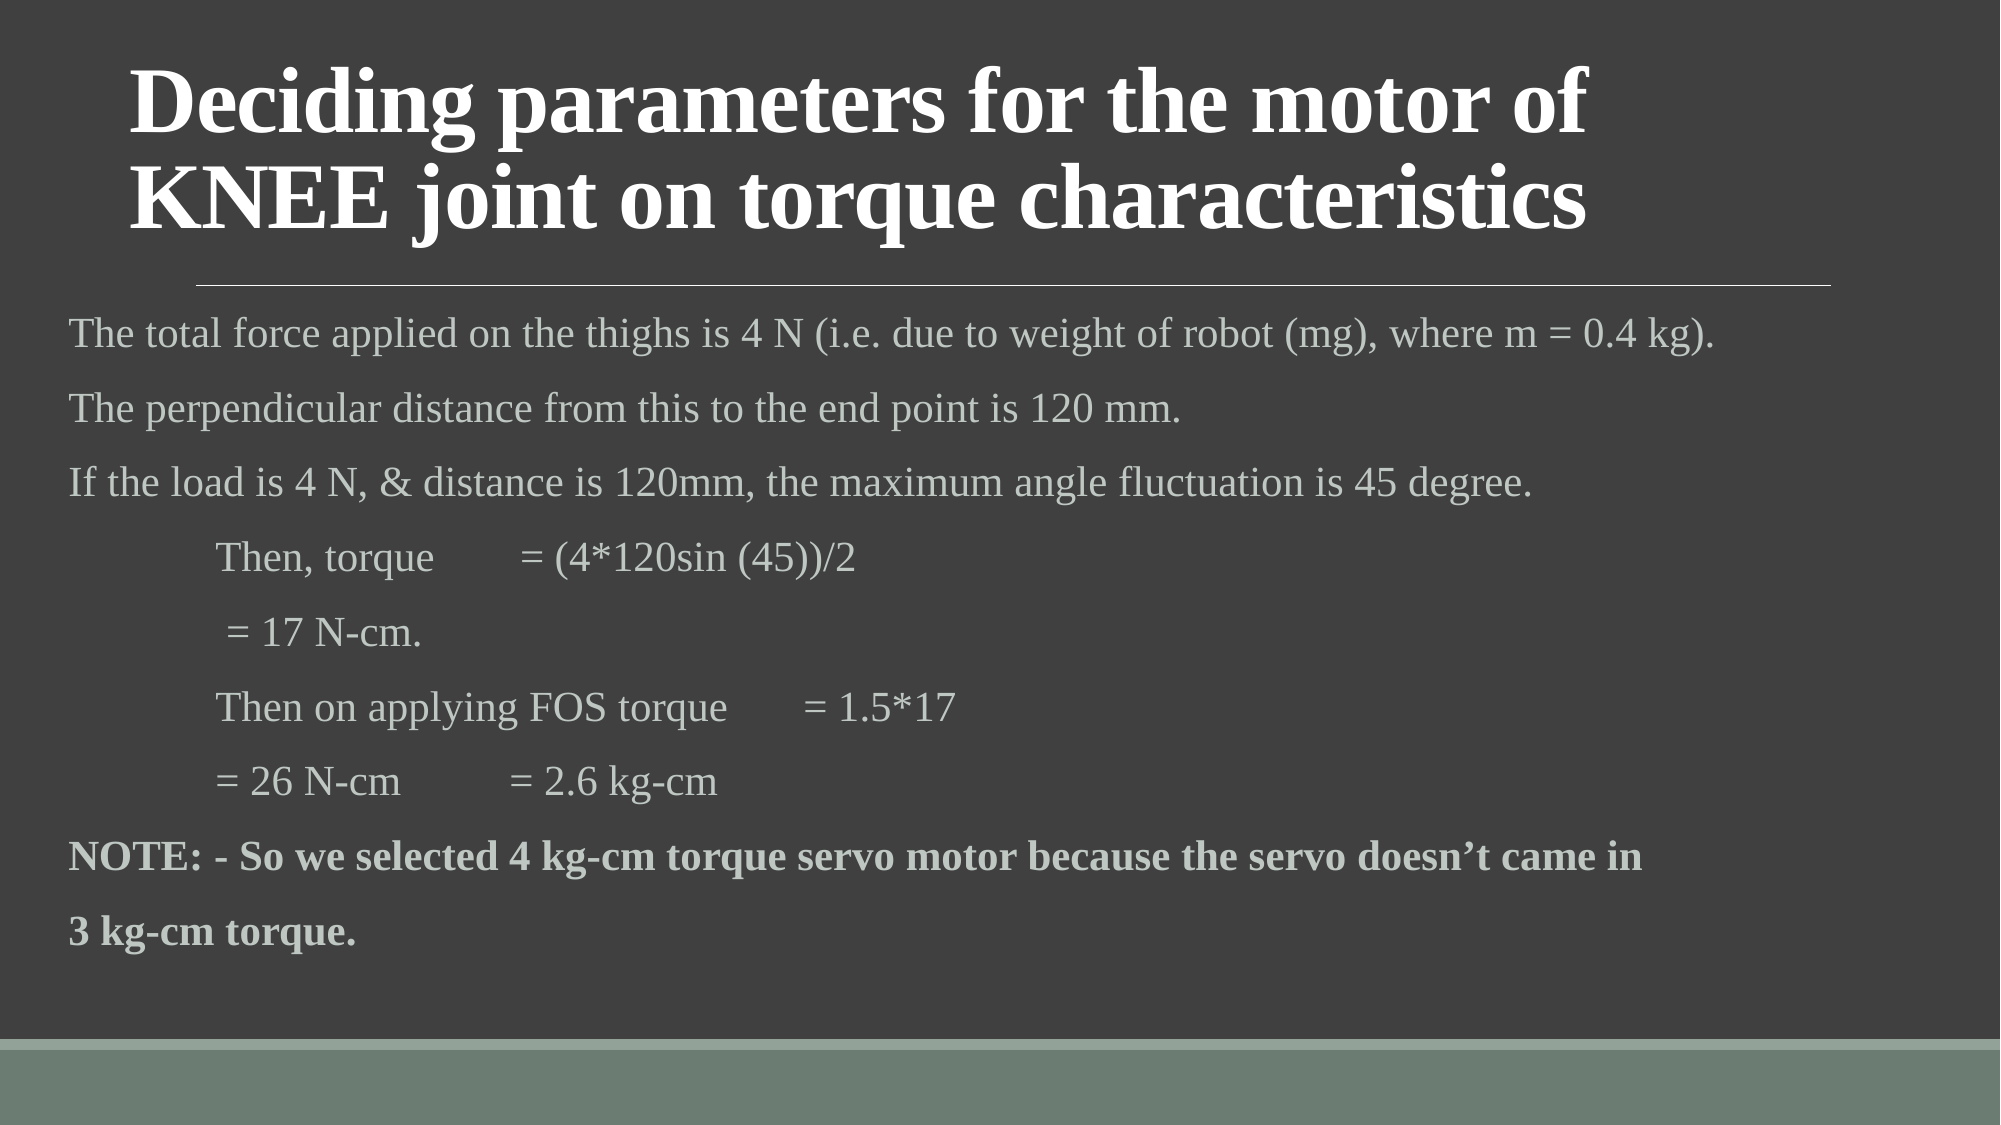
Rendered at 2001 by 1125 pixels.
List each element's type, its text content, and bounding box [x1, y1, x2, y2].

title Deciding parameters for the motor of KNEE joint on torque characteristics [114, 47, 1830, 256]
list The total force applied on the thighs is 4 N (i.e. due to weight of robot (mg), where m = 0.4 kg). The perpendicular distance from this to the end point is 120 mm. If the load is 4 N, & distance is 120mm, the maximum angle fluctuation is 45 degree. Then, torque = (4*120sin (45))/2 = 17 N-cm. Then on applying FOS torque = 1.5*17 = 26 N-cm = 2.6 kg-cm NOTE: - So we selected 4 kg-cm torque servo motor because the servo doesn’t came in 3 kg-cm torque. [53, 302, 1908, 963]
